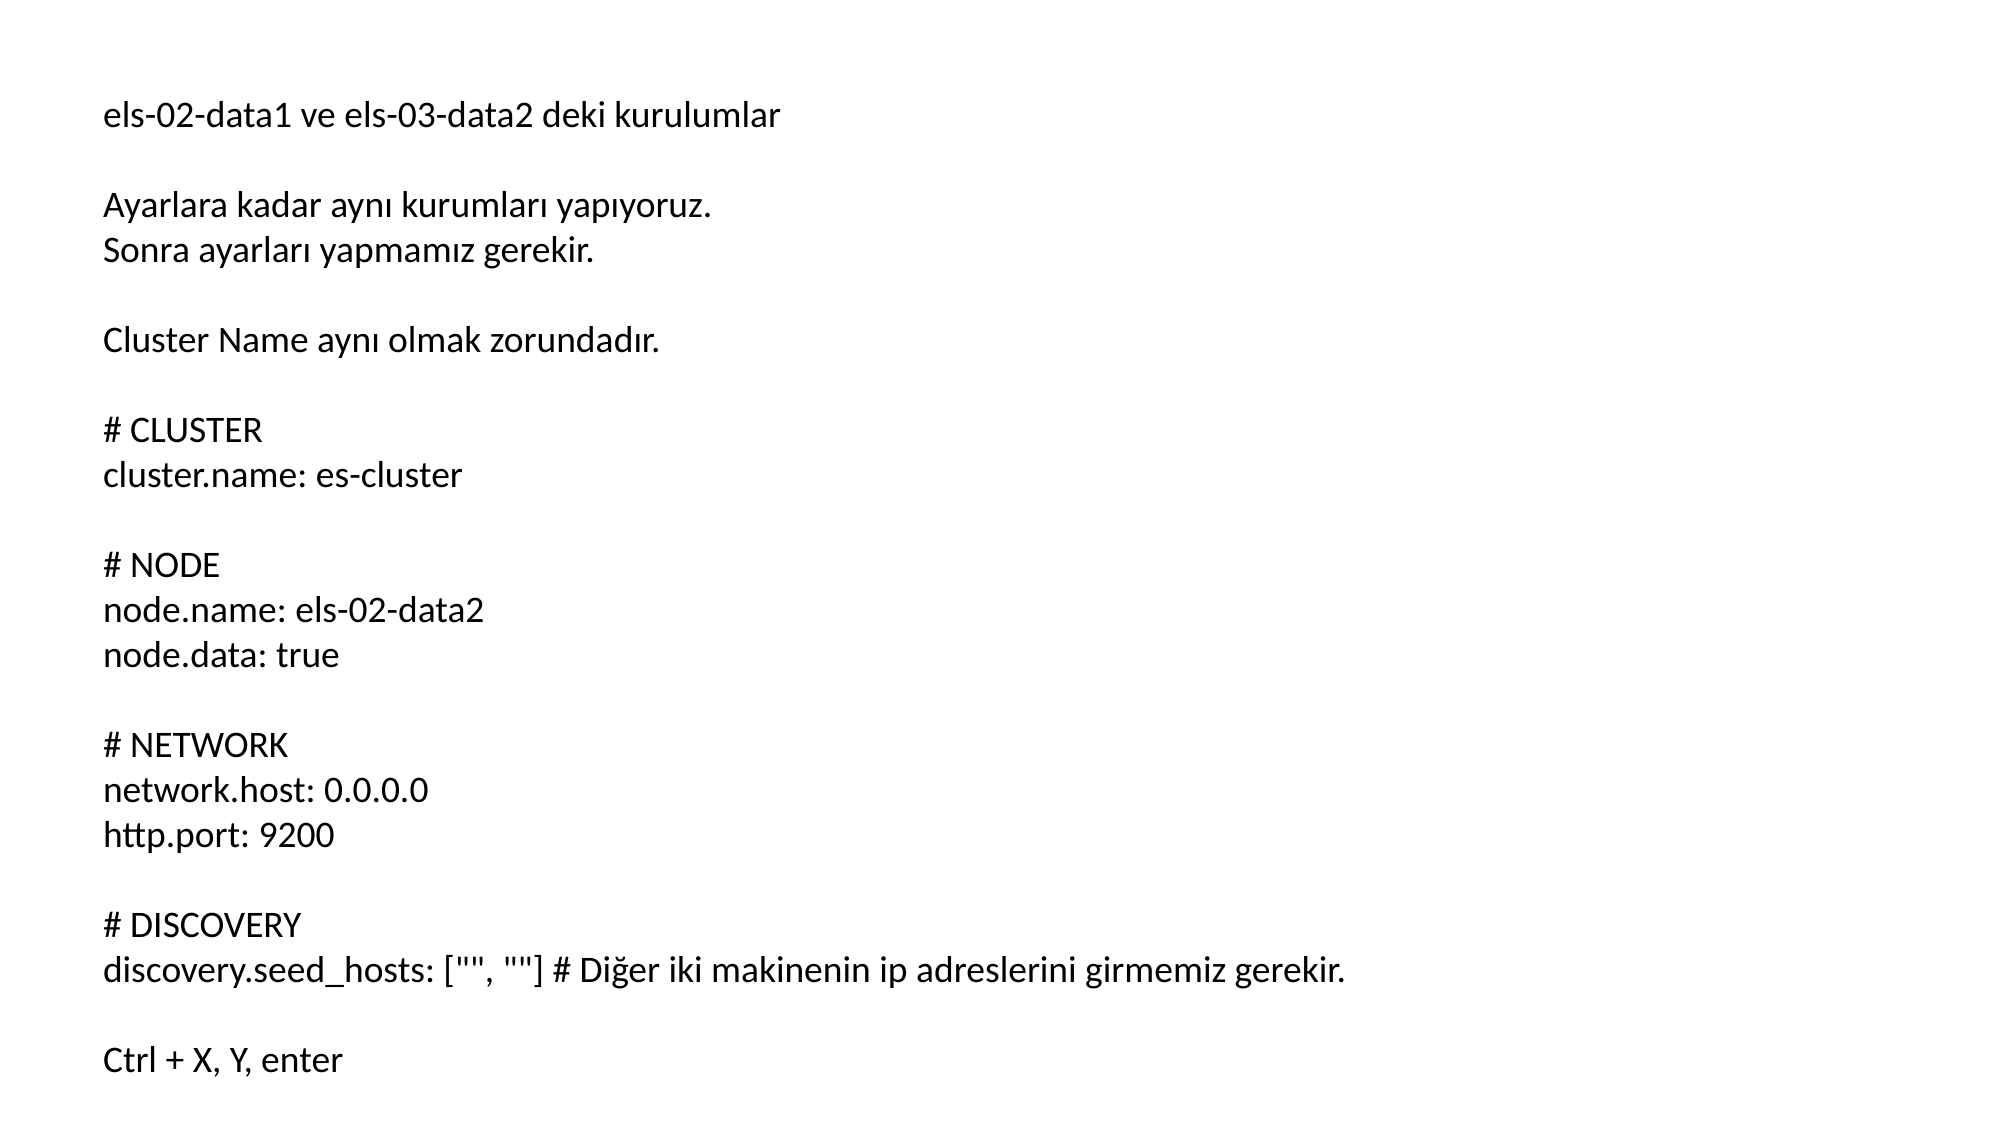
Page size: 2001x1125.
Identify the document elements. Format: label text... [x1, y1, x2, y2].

text_box els-02-data1 ve els-03-data2 deki kurulumlar Ayarlara kadar aynı kurumları yapıyoruz. Sonra ayarları yapmamız gerekir. Cluster Name aynı olmak zorundadır. # CLUSTER cluster.name: es-cluster # NODE node.name: els-02-data2 node.data: true # NETWORK network.host: 0.0.0.0 http.port: 9200 # DISCOVERY discovery.seed_hosts: ["", ""] # Diğer iki makinenin ip adreslerini girmemiz gerekir. Ctrl + X, Y, enter [88, 83, 1363, 1088]
